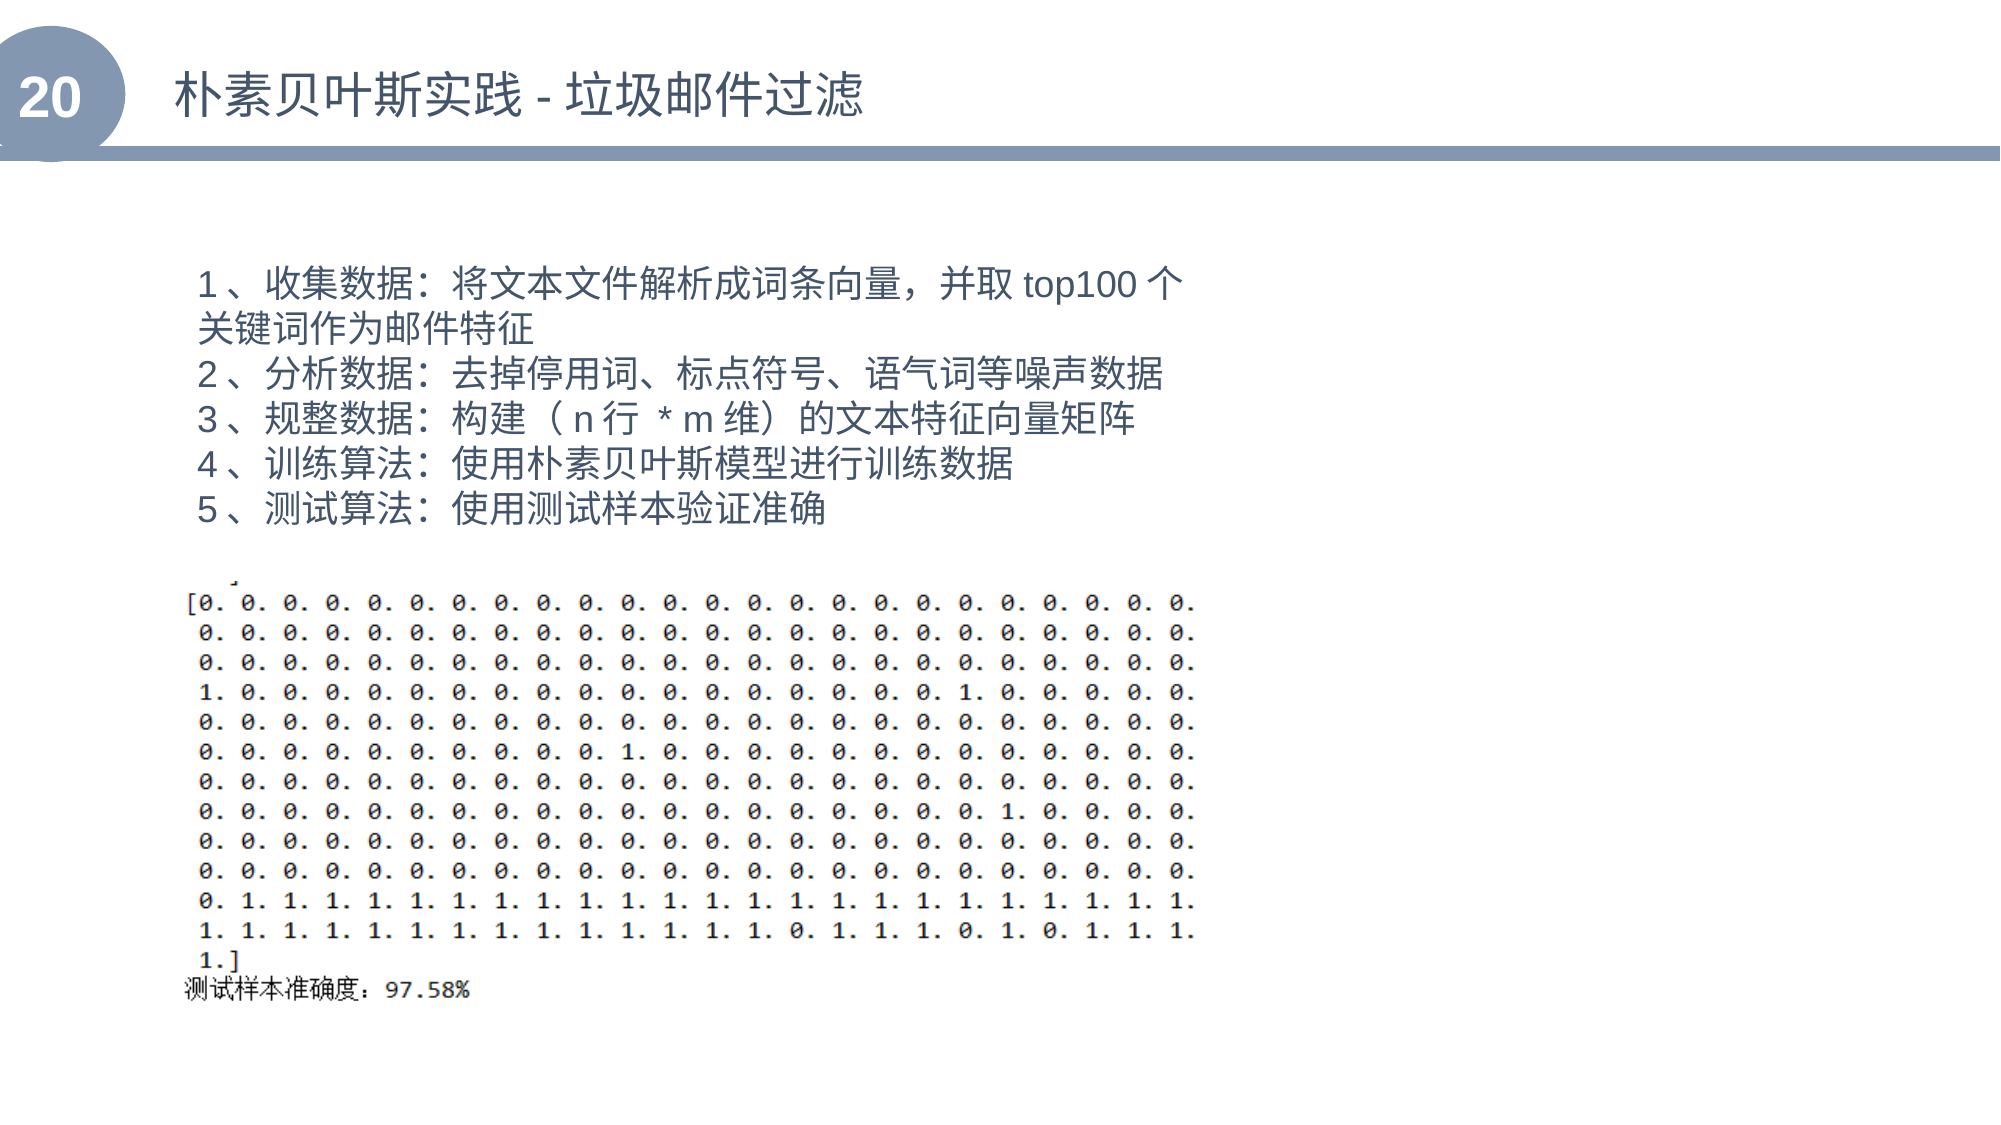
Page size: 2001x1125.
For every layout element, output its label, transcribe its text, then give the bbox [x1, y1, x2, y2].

text_box 20 [0, 23, 128, 146]
text_box 朴素贝叶斯实践-垃圾邮件过滤 [158, 55, 1637, 132]
picture [182, 581, 1224, 1023]
text_box 1、收集数据：将文本文件解析成词条向量，并取top100个 关键词作为邮件特征 2、分析数据：去掉停用词、标点符号、语气词等噪声数据 3、规整数据：构建（n行 * m维）的文本特征向量矩阵 4、训练算法：使用朴素贝叶斯模型进行训练数据 5、测试算法：使用测试样本验证准确 [182, 252, 1941, 538]
